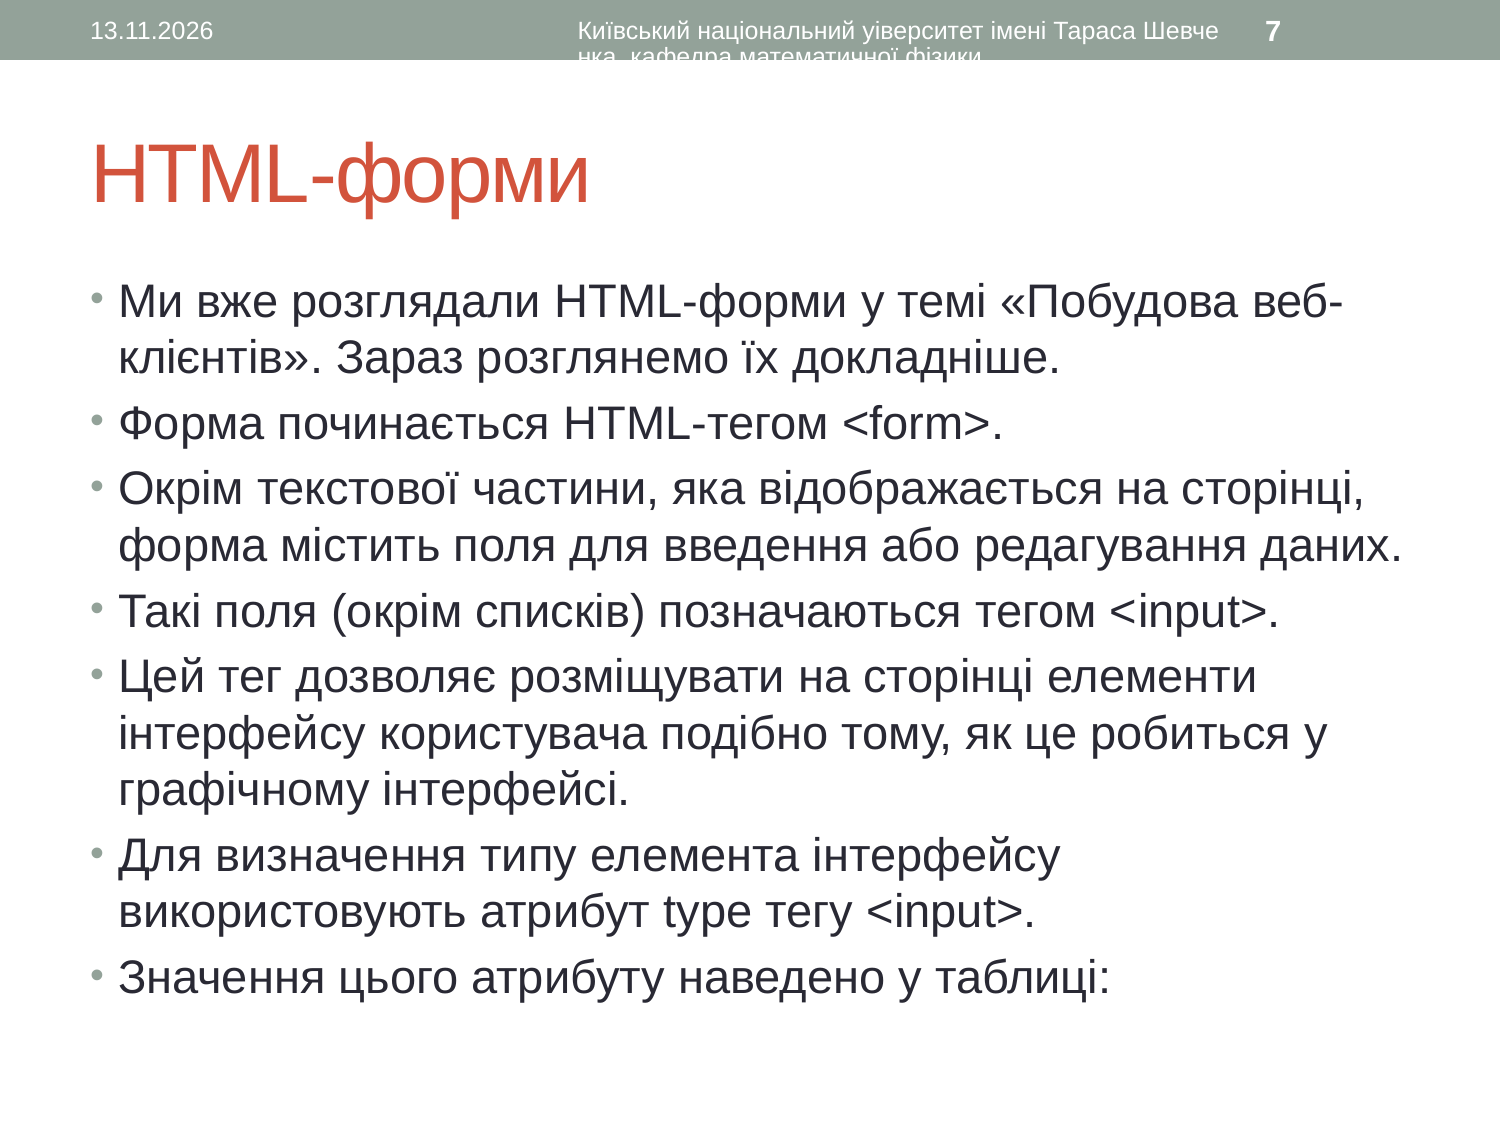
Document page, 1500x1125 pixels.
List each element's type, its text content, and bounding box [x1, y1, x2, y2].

footer Київський національний уіверситет імені Тараса Шевченка, кафедра математичної фізики [562, 3, 1238, 57]
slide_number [75, 3, 550, 57]
title HTML-форми [75, 87, 1425, 250]
slide_number 7 [1250, 3, 1425, 57]
list Ми вже розглядали HTML-форми у темі «Побудова веб-клієнтів». Зараз розглянемо їх докладніше. Форма починається HTML-тегом <form>. Окрім текстової частини, яка відображається на сторінці, форма містить поля для введення або редагування даних. Такі поля (окрім списків) позначаються тегом <input>. Цей тег дозволяє розміщувати на сторінці елементи інтерфейсу користувача подібно тому, як це робиться у графічному інтерфейсі. Для визначення типу елемента інтерфейсу використовують атрибут type тегу <input>. Значення цього атрибуту наведено у таблиці: [75, 262, 1425, 1063]
